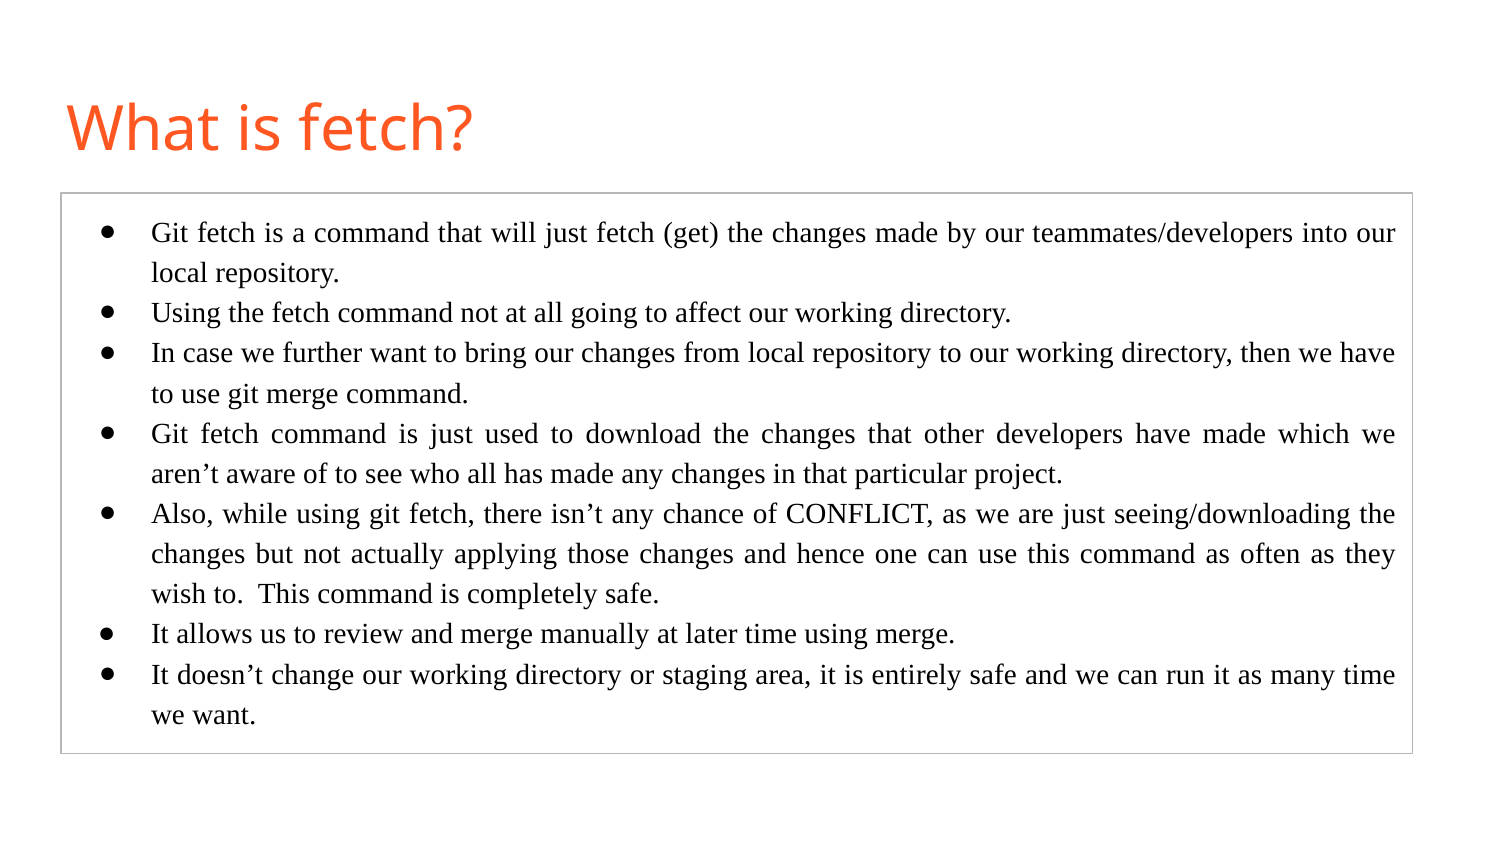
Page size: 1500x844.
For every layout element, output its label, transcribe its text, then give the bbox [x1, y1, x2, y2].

list Git fetch is a command that will just fetch (get) the changes made by our teammates/developers into our local repository. Using the fetch command not at all going to affect our working directory. In case we further want to bring our changes from local repository to our working directory, then we have to use git merge command. Git fetch command is just used to download the changes that other developers have made which we aren’t aware of to see who all has made any changes in that particular project. Also, while using git fetch, there isn’t any chance of CONFLICT, as we are just seeing/downloading the changes but not actually applying those changes and hence one can use this command as often as they wish to. This command is completely safe. It allows us to review and merge manually at later time using merge. It doesn’t change our working directory or staging area, it is entirely safe and we can run it as many time we want. [61, 193, 1413, 754]
title What is fetch? [51, 72, 1449, 167]
